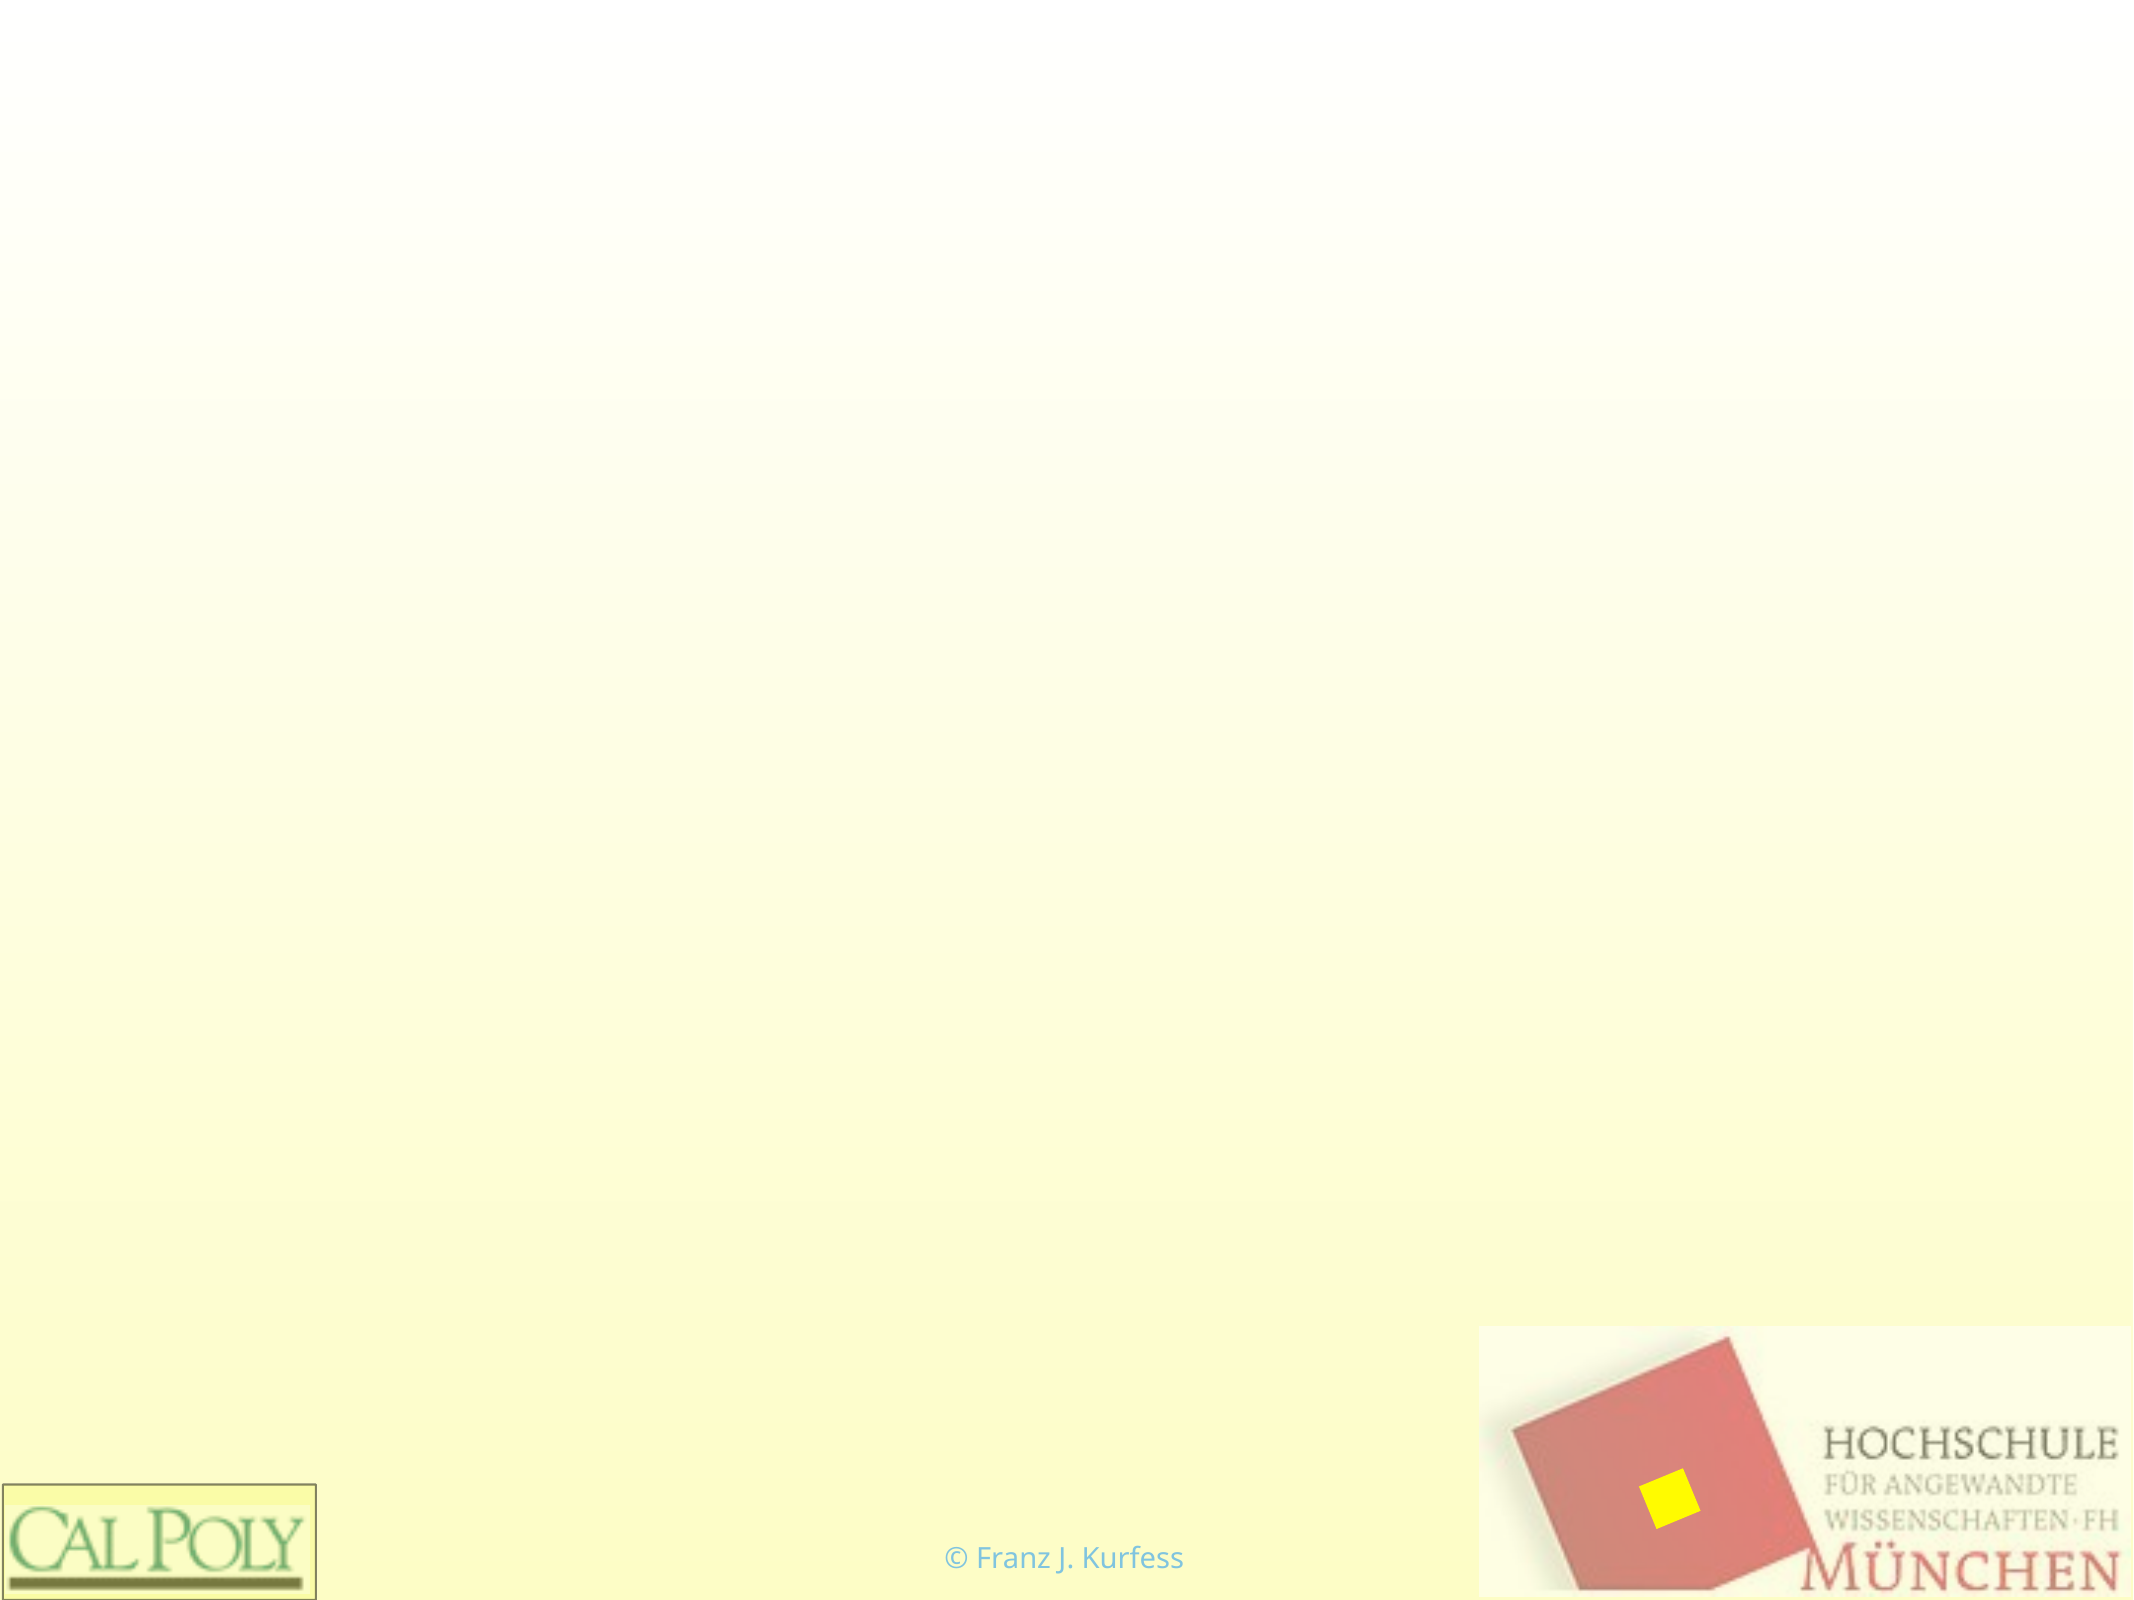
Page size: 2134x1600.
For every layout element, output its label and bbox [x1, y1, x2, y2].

slide_number [1638, 1467, 1702, 1531]
